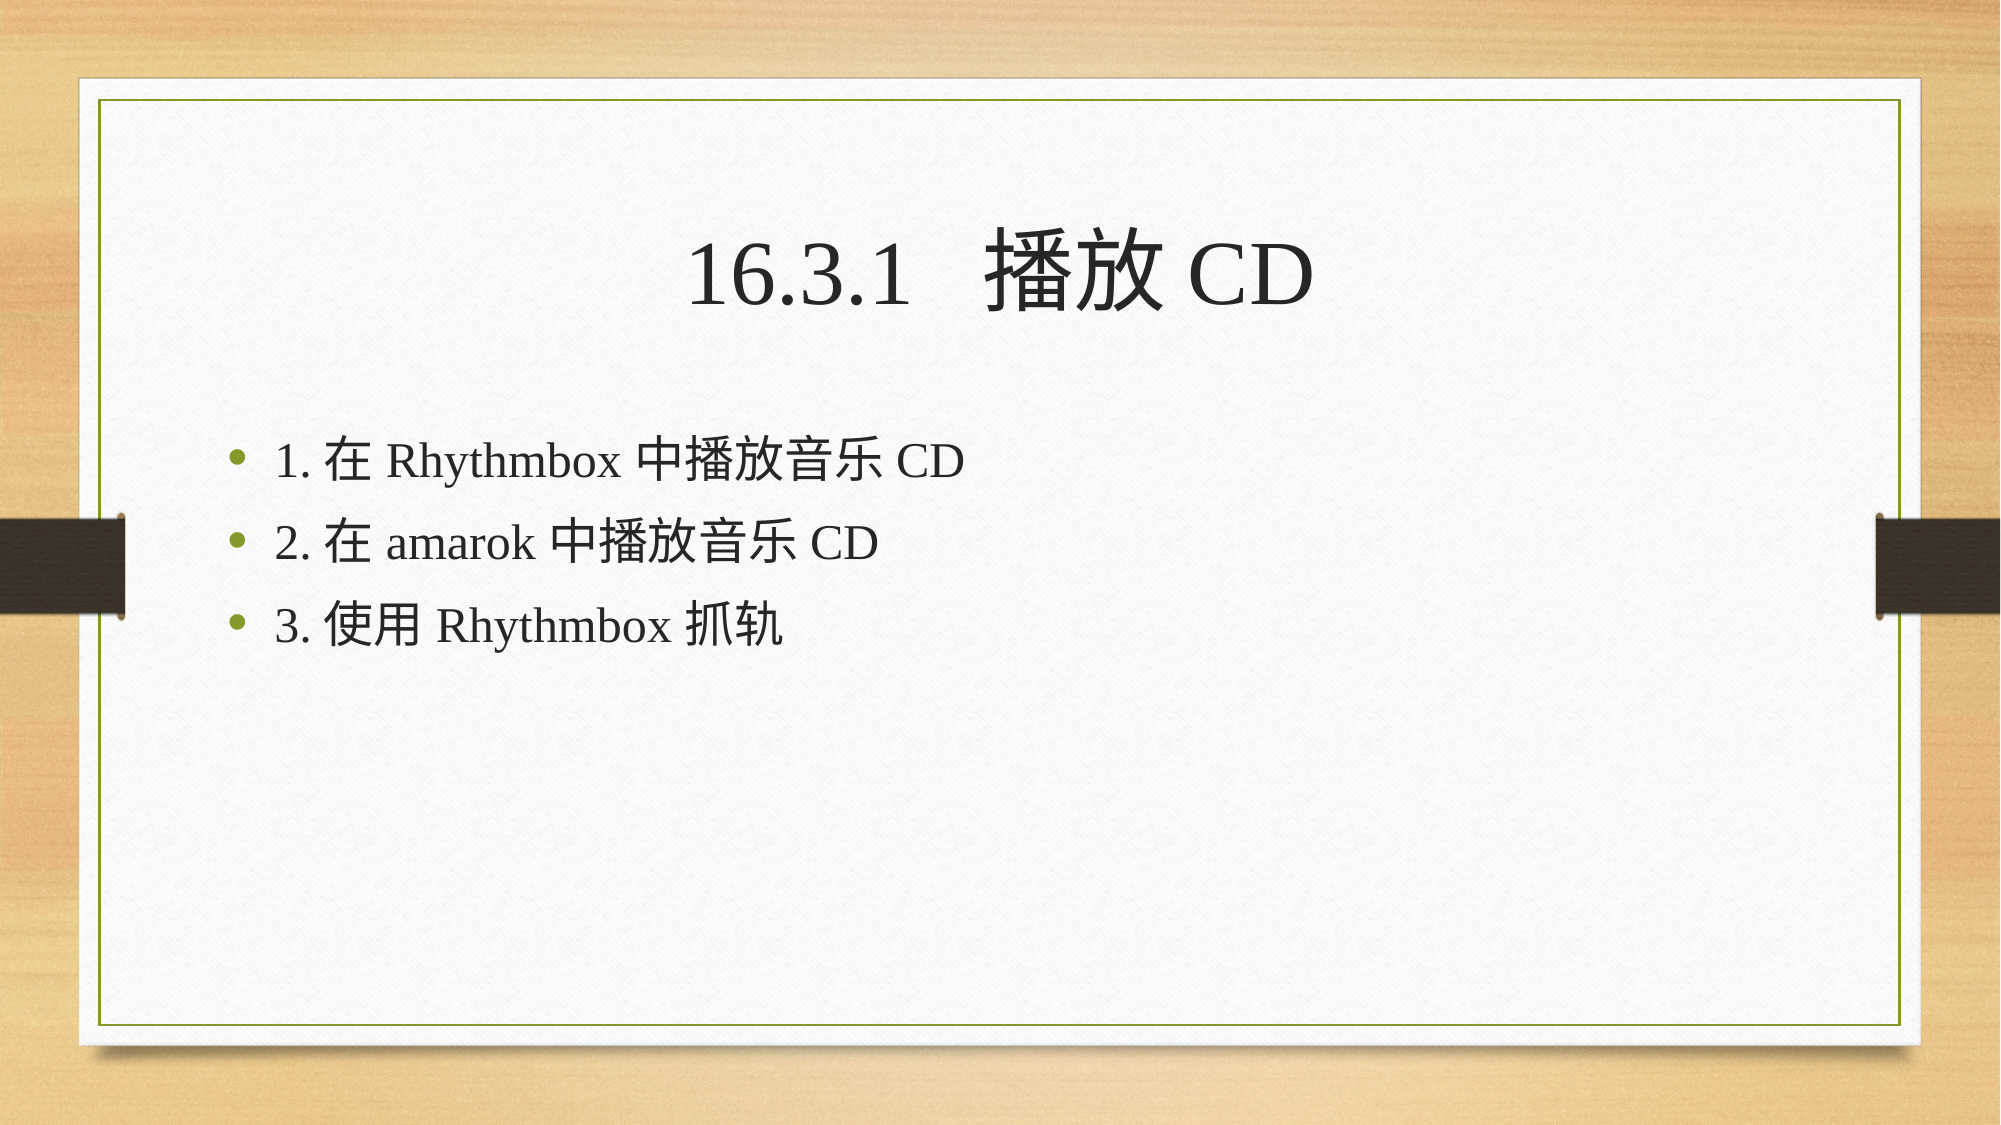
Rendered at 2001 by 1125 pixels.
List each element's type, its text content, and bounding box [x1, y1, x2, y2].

picture [0, 0, 2001, 1125]
list 1.在Rhythmbox中播放音乐CD 2.在amarok中播放音乐CD 3.使用Rhythmbox抓轨 [212, 419, 1788, 964]
title 16.3.1 播放CD [212, 160, 1788, 376]
